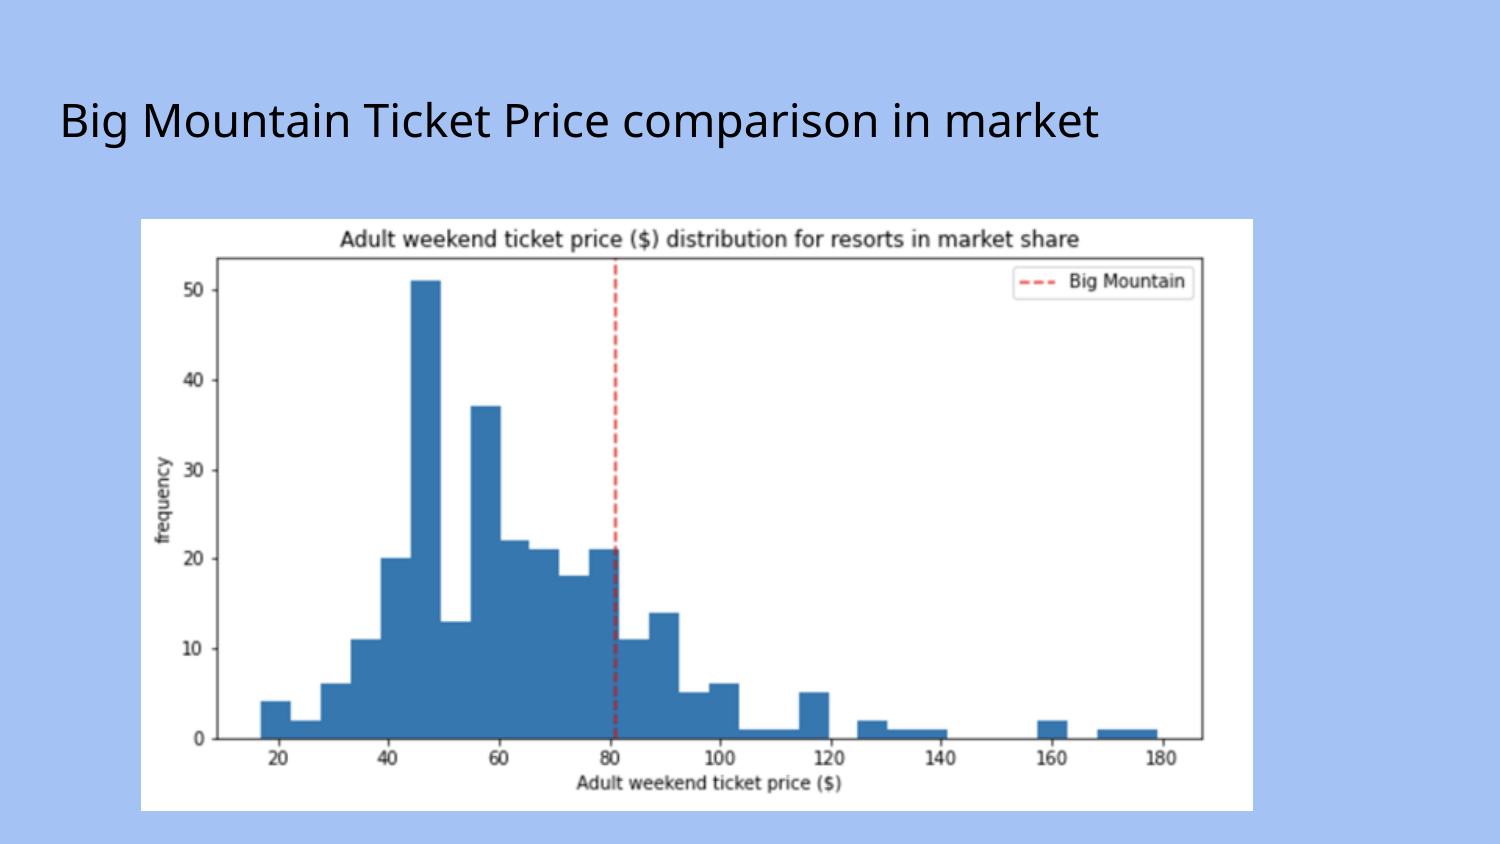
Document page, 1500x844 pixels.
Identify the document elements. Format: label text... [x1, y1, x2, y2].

title Big Mountain Ticket Price comparison in market [44, 72, 1443, 167]
list [51, 189, 1449, 750]
picture [140, 219, 1253, 811]
